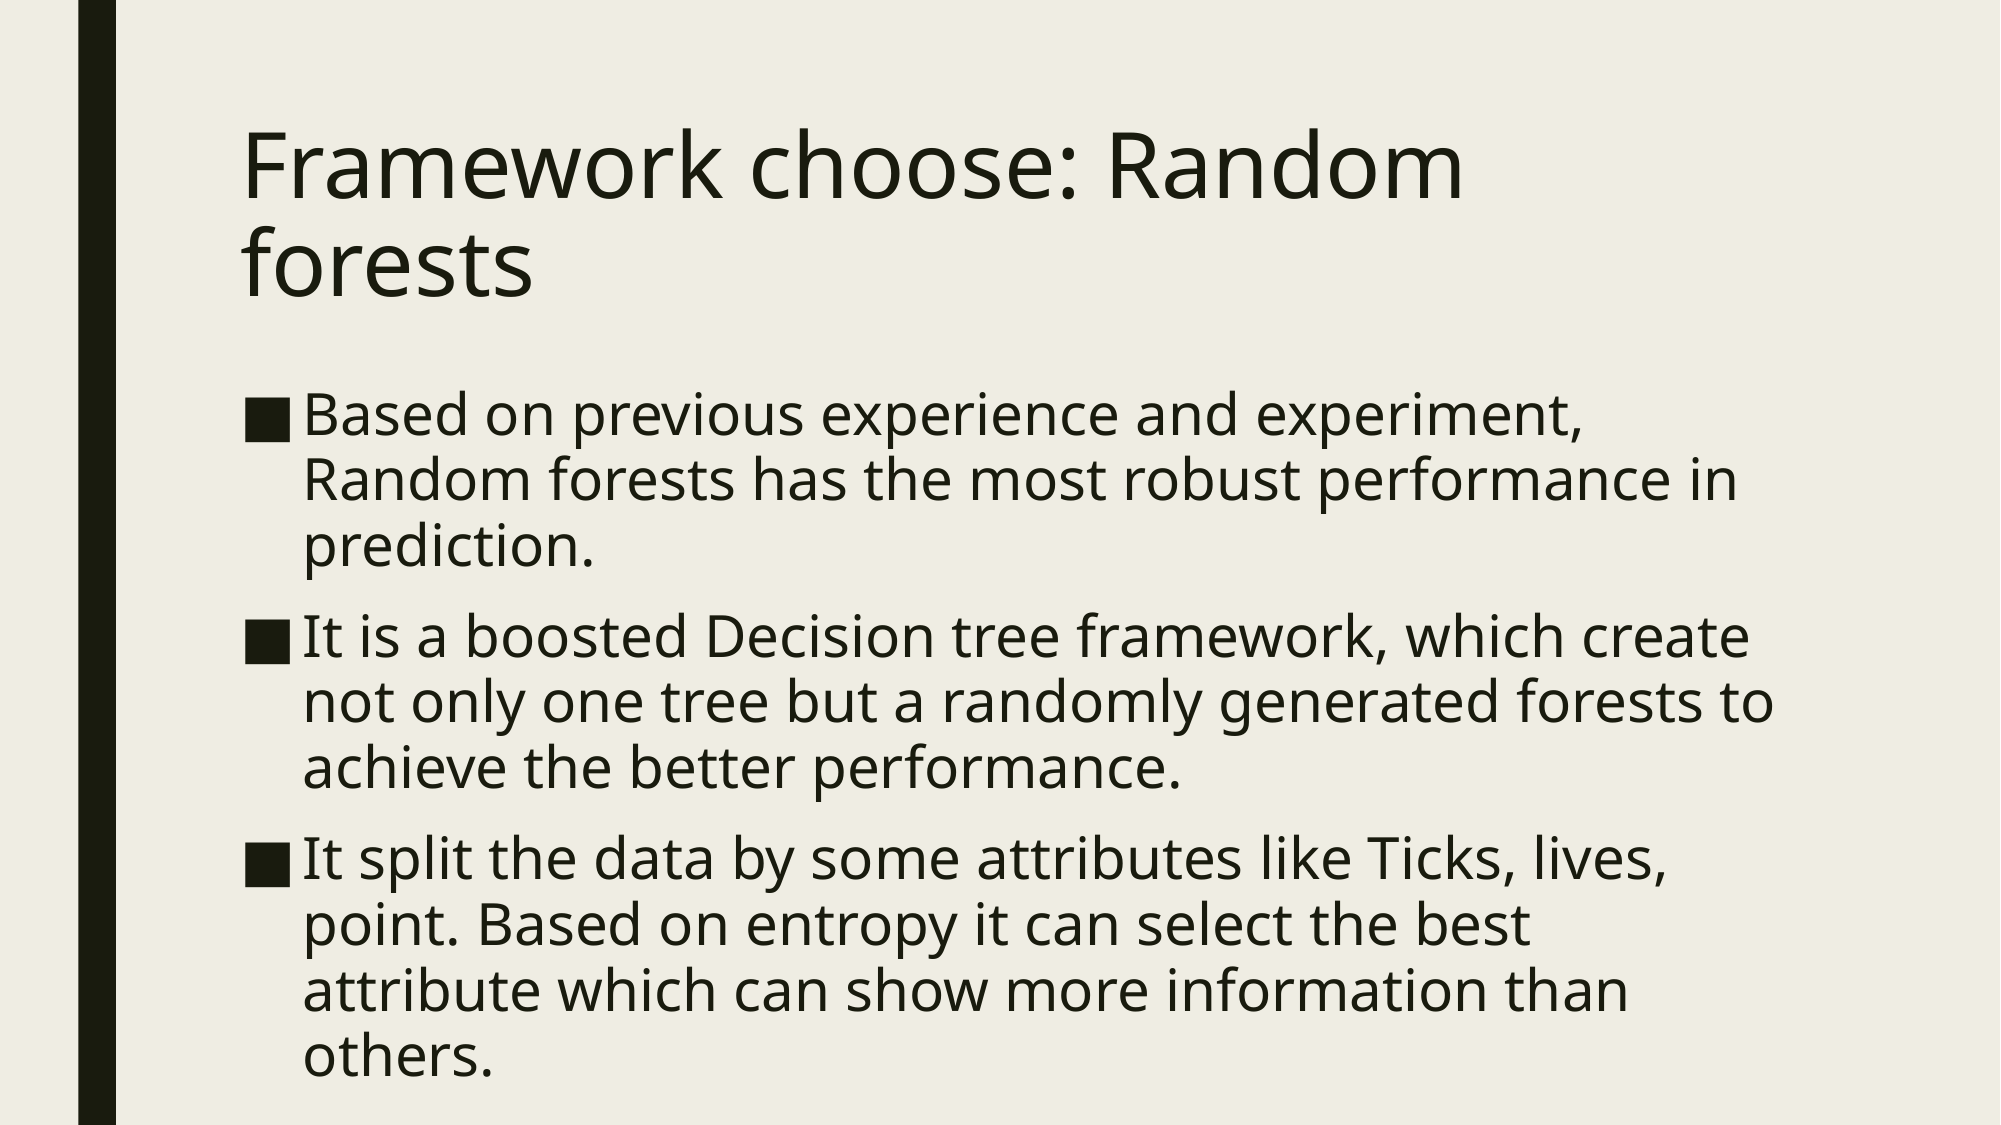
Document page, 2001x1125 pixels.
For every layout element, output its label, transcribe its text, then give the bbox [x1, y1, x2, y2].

list Based on previous experience and experiment, Random forests has the most robust performance in prediction. It is a boosted Decision tree framework, which create not only one tree but a randomly generated forests to achieve the better performance. It split the data by some attributes like Ticks, lives, point. Based on entropy it can select the best attribute which can show more information than others. [225, 375, 1800, 963]
title Framework choose: Random forests [225, 112, 1800, 357]
